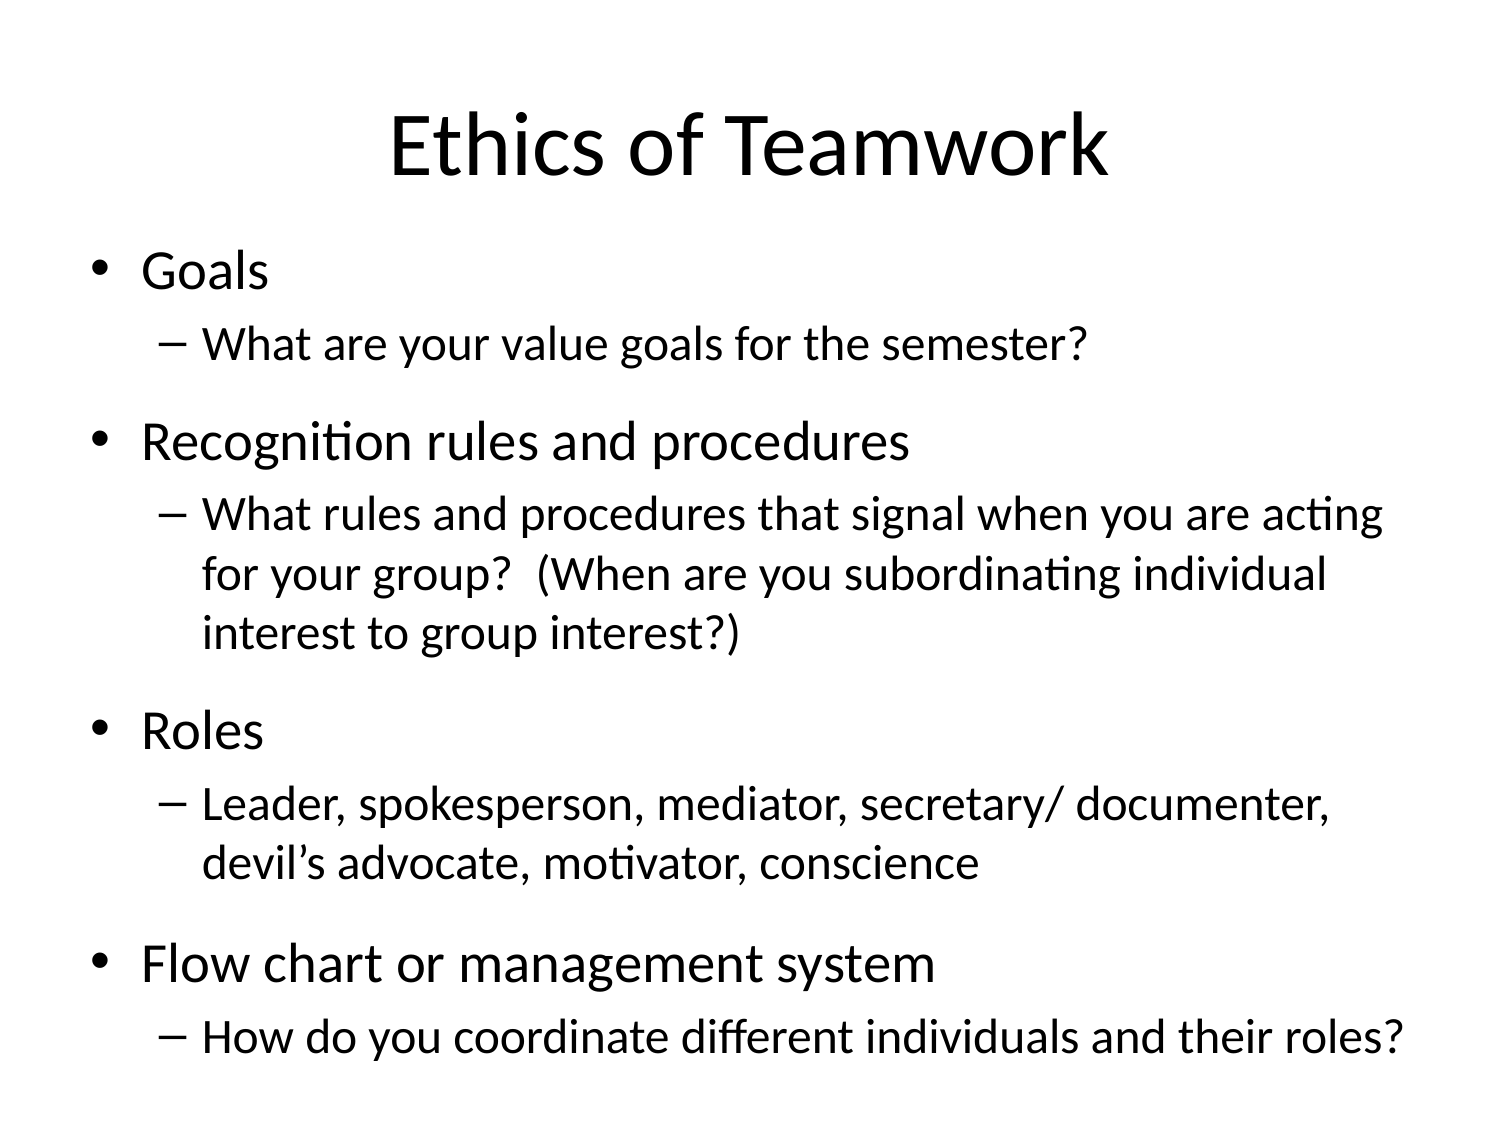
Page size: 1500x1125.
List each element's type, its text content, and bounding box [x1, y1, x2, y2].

title Ethics of Teamwork [75, 45, 1425, 224]
list Goals What are your value goals for the semester? Recognition rules and procedures What rules and procedures that signal when you are acting for your group? (When are you subordinating individual interest to group interest?) Roles Leader, spokesperson, mediator, secretary/ documenter, devil’s advocate, motivator, conscience Flow chart or management system How do you coordinate different individuals and their roles? [75, 224, 1425, 1088]
